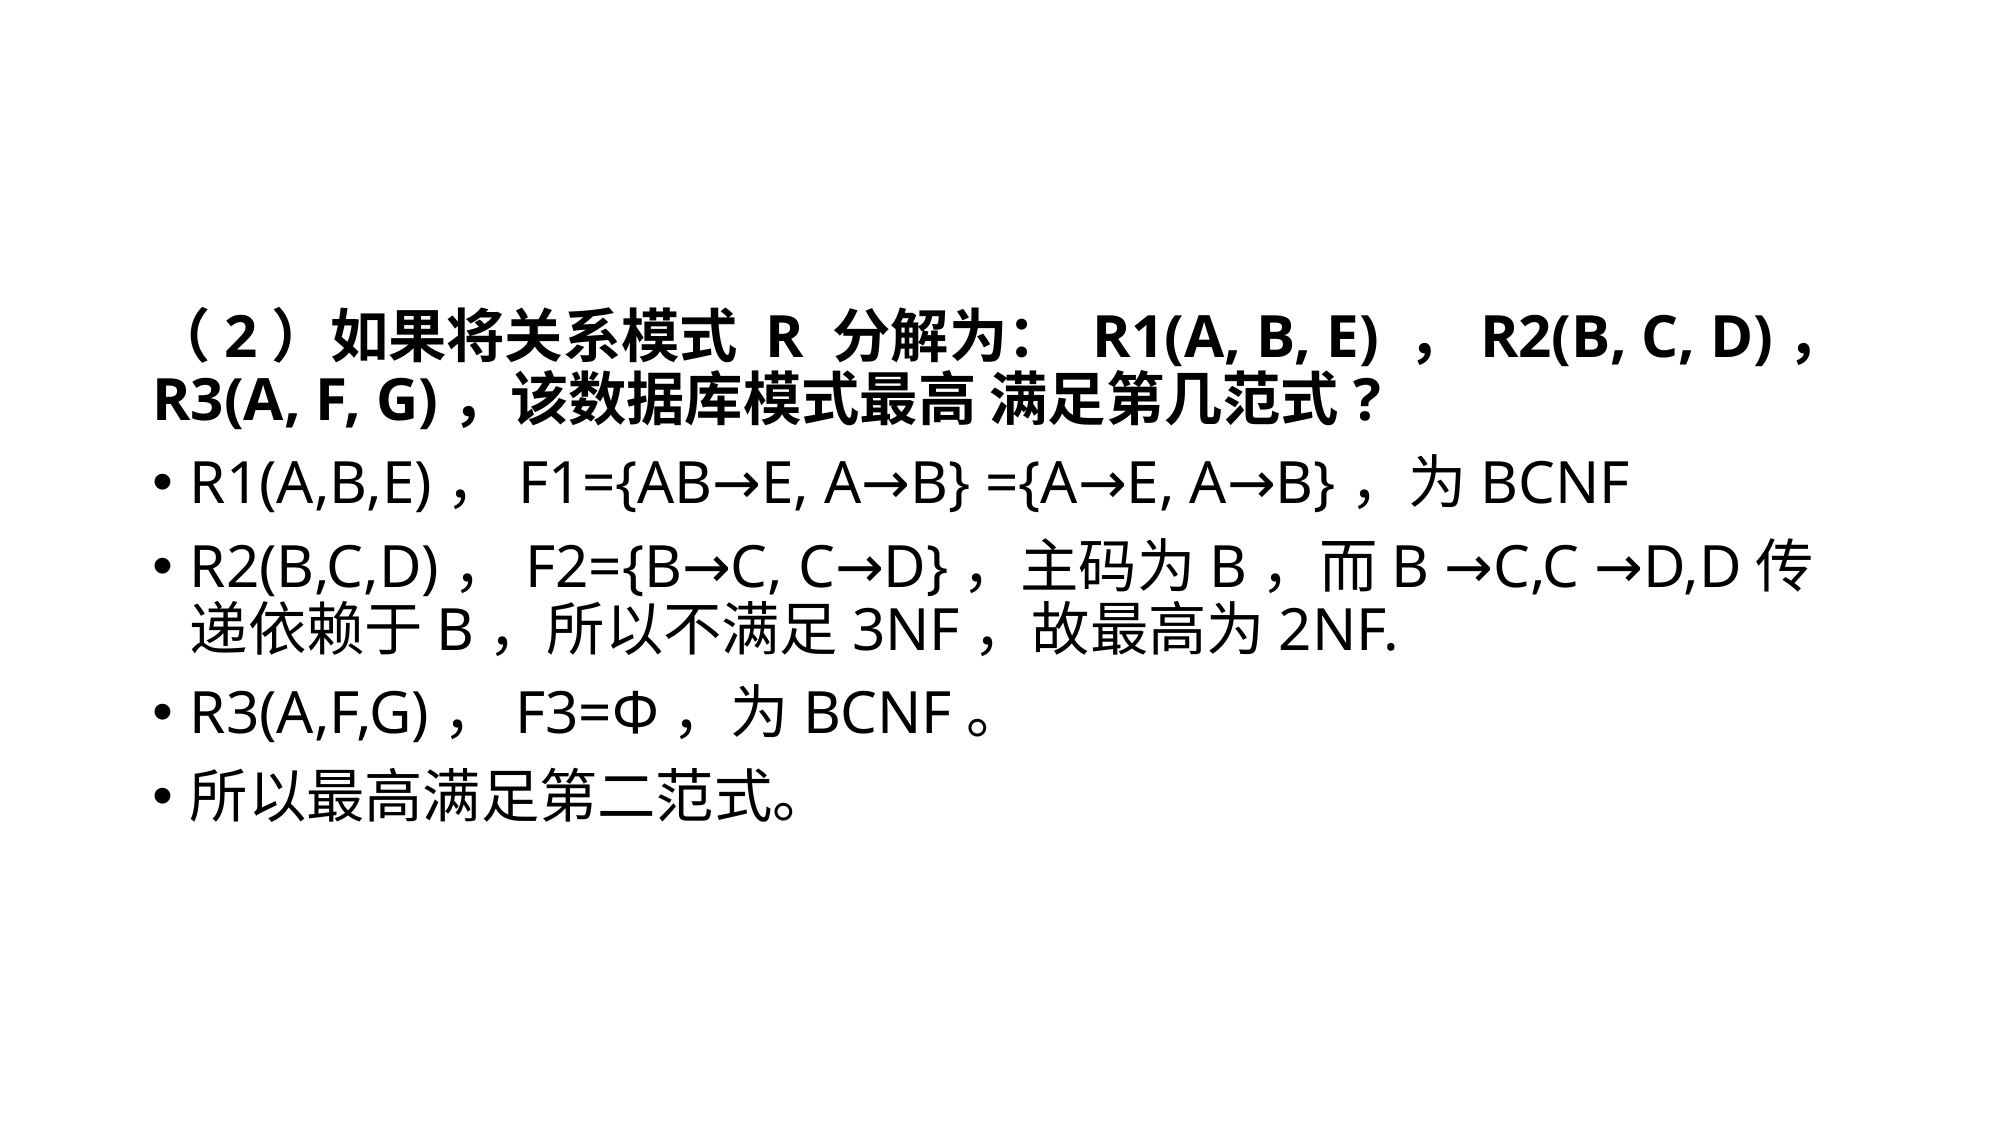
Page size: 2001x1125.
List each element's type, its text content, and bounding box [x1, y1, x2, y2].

list （2）如果将关系模式 R 分解为： R1(A, B, E) ，R2(B, C, D)，R3(A, F, G)，该数据库模式最高 满足第几范式? R1(A,B,E)，F1={AB→E, A→B} ={A→E, A→B}，为BCNF R2(B,C,D)，F2={B→C, C→D}，主码为B，而B →C,C →D,D传递依赖于B，所以不满足3NF，故最高为2NF. R3(A,F,G)，F3=Ф，为BCNF。 所以最高满足第二范式。 [137, 299, 1863, 1014]
